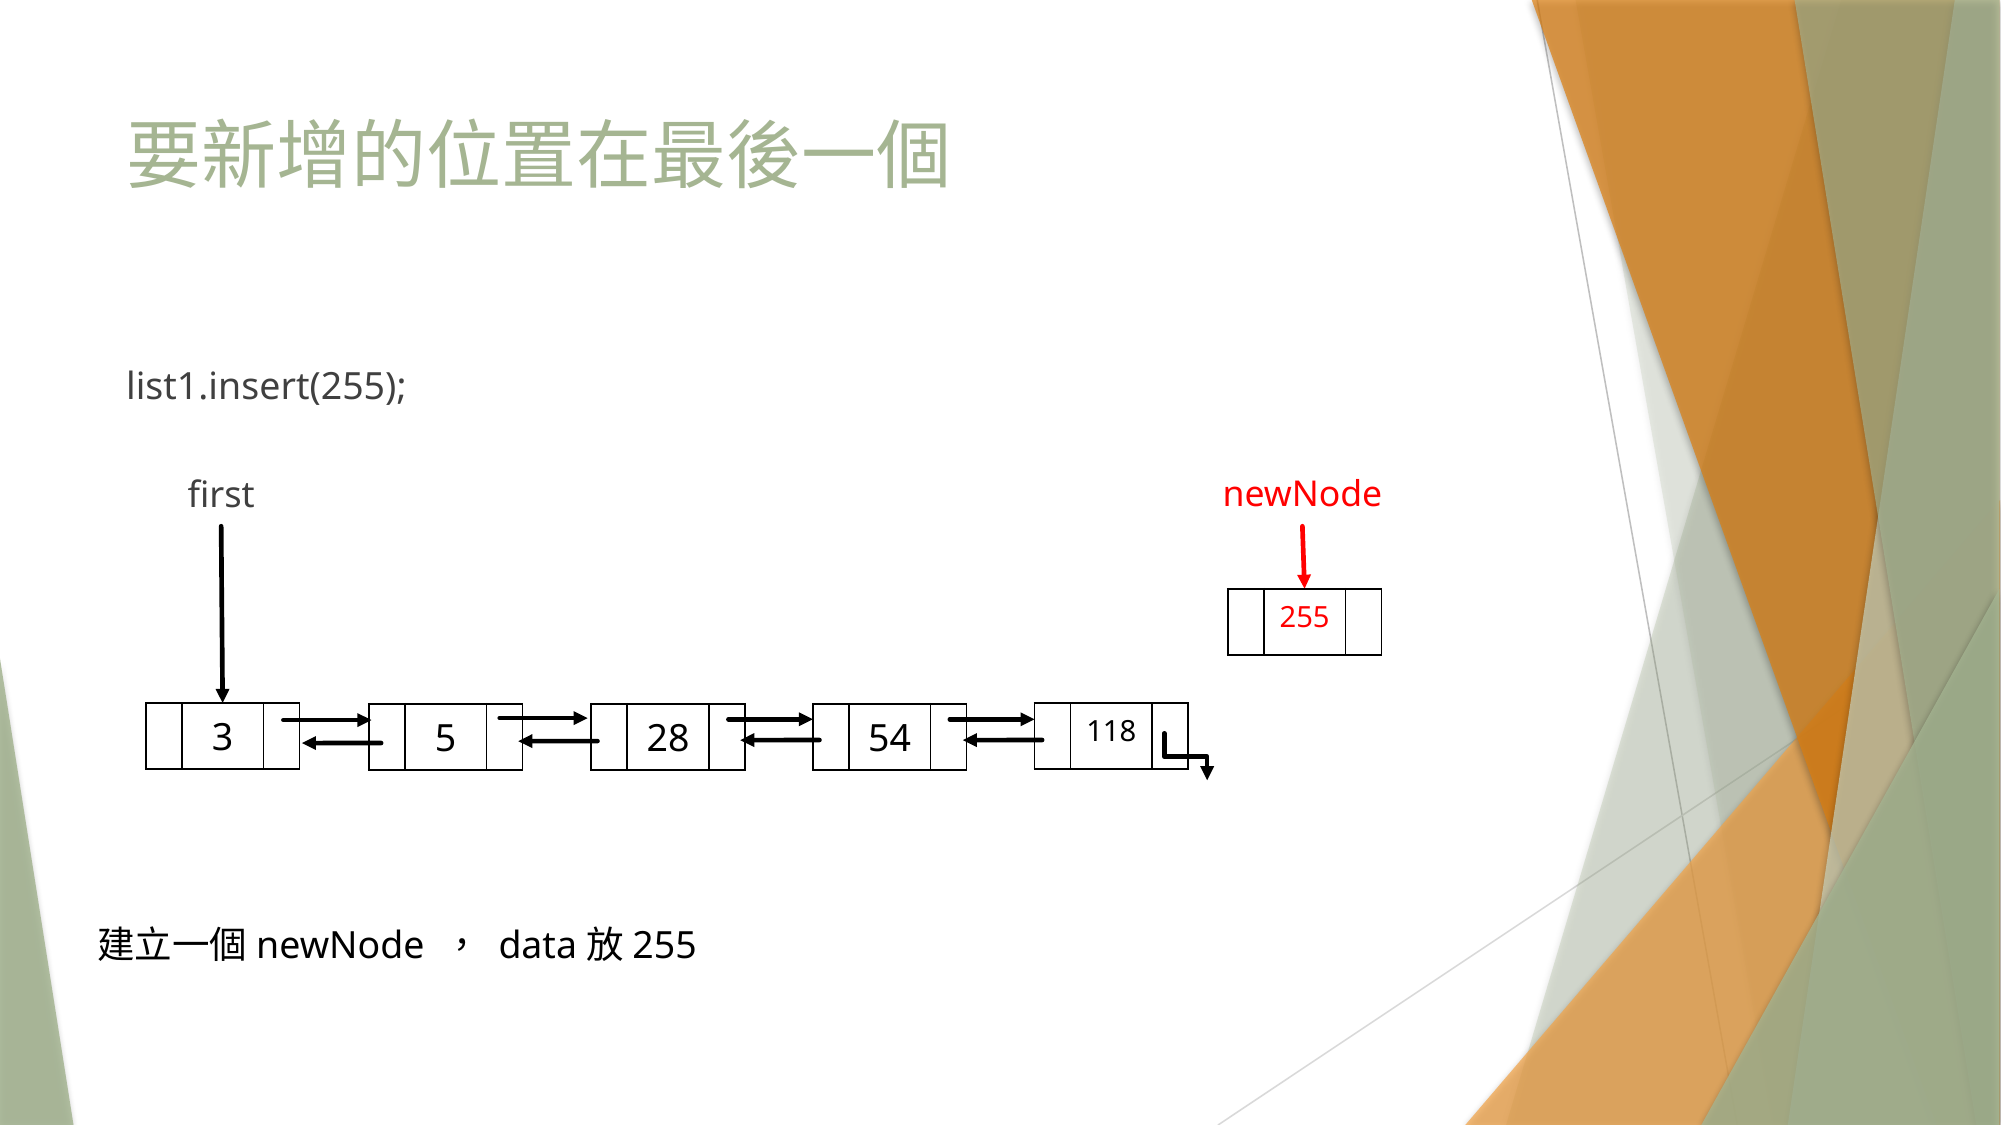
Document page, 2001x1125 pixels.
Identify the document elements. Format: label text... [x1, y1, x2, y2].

table_header [264, 704, 299, 768]
table_header [1346, 590, 1381, 654]
table_header [1229, 590, 1263, 654]
table_header [147, 704, 181, 768]
table_header [814, 705, 848, 769]
table_header [710, 705, 744, 769]
text_box 建立一個newNode ， data放255 [82, 913, 712, 973]
table_header 5 [406, 705, 486, 769]
text_box first [161, 461, 281, 527]
table_header 54 [850, 705, 930, 769]
table_header [1153, 704, 1187, 768]
table_header 3 [183, 704, 263, 768]
table_header 118 [1071, 704, 1151, 768]
table_header [370, 705, 404, 769]
title 要新增的位置在最後一個 [111, 99, 1522, 317]
list list1.insert(255); [111, 354, 472, 424]
table_header [592, 705, 626, 769]
table_header [487, 705, 522, 769]
table_header [1035, 704, 1070, 768]
table_header [931, 705, 966, 769]
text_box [1161, 734, 1210, 779]
text_box newNode [1207, 461, 1398, 527]
table_header 255 [1265, 590, 1345, 654]
table_header 28 [628, 705, 708, 769]
